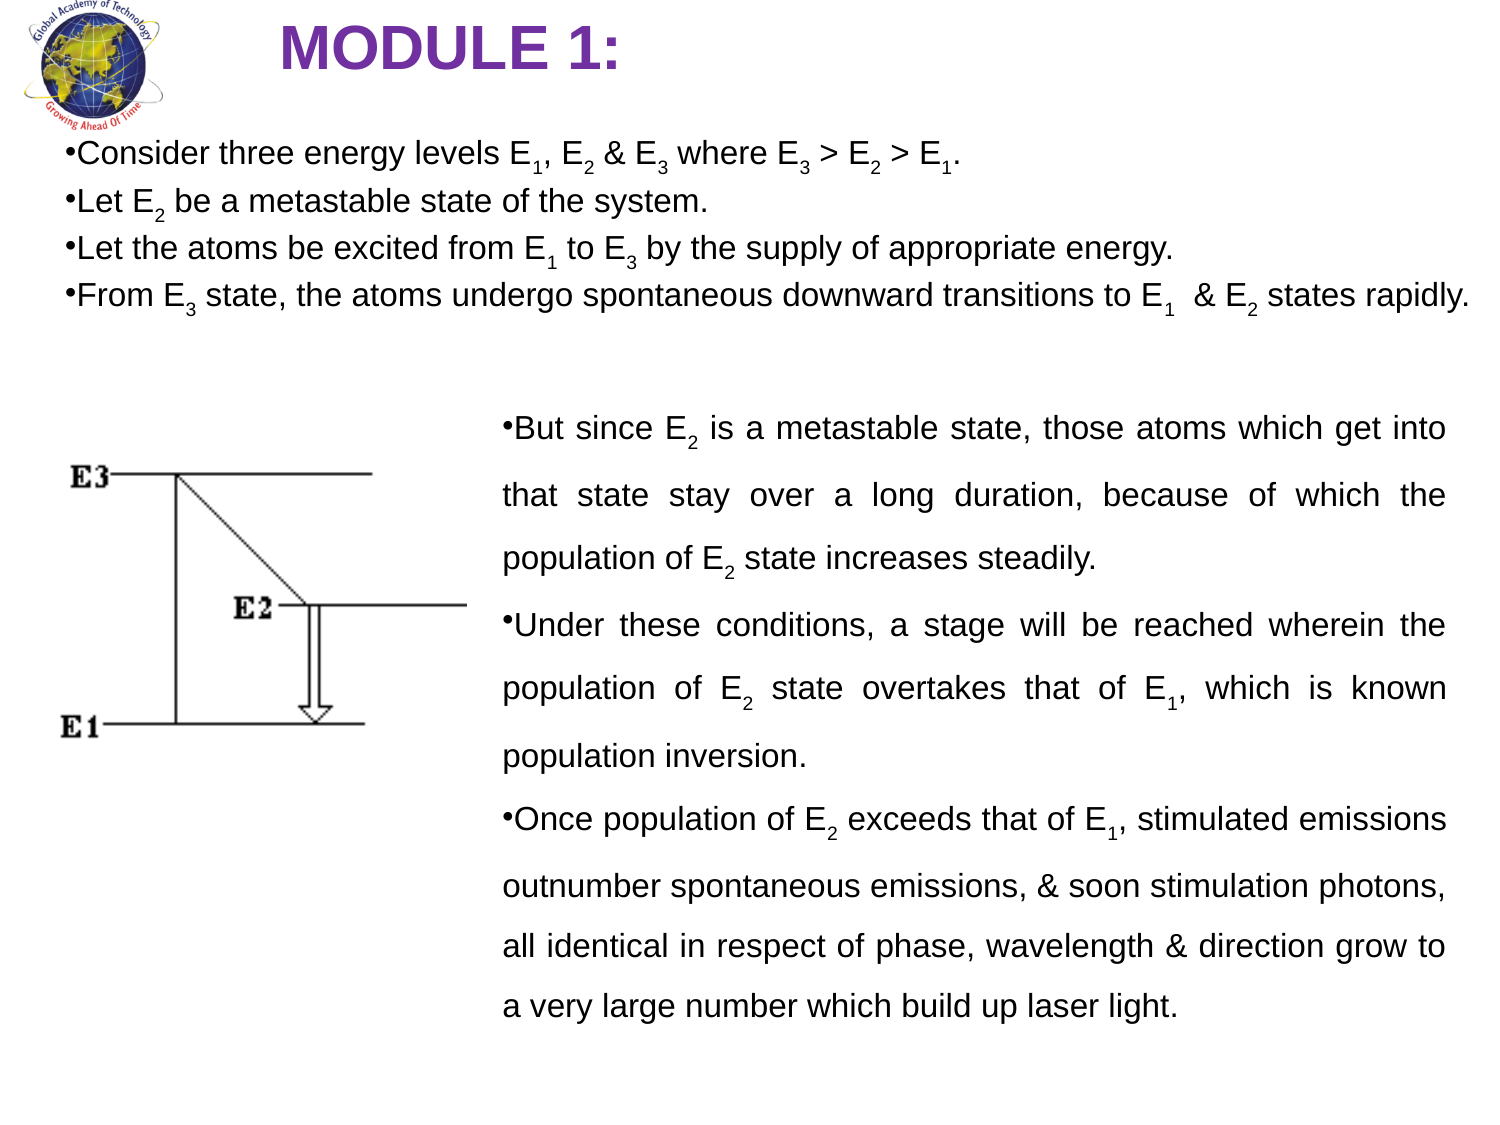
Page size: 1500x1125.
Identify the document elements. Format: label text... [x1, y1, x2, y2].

picture [24, 0, 163, 130]
picture [37, 424, 467, 763]
text_box But since E2 is a metastable state, those atoms which get into that state stay over a long duration, because of which the population of E2 state increases steadily. Under these conditions, a stage will be reached wherein the population of E2 state overtakes that of E1, which is known population inversion. Once population of E2 exceeds that of E1, stimulated emissions outnumber spontaneous emissions, & soon stimulation photons, all identical in respect of phase, wavelength & direction grow to a very large number which build up laser light. [487, 374, 1463, 1032]
text_box MODULE 1: [264, 0, 638, 90]
text_box Consider three energy levels E1, E2 & E3 where E3 > E2 > E1. Let E2 be a metastable state of the system. Let the atoms be excited from E1 to E3 by the supply of appropriate energy. From E3 state, the atoms undergo spontaneous downward transitions to E1 & E2 states rapidly. [50, 124, 1500, 328]
